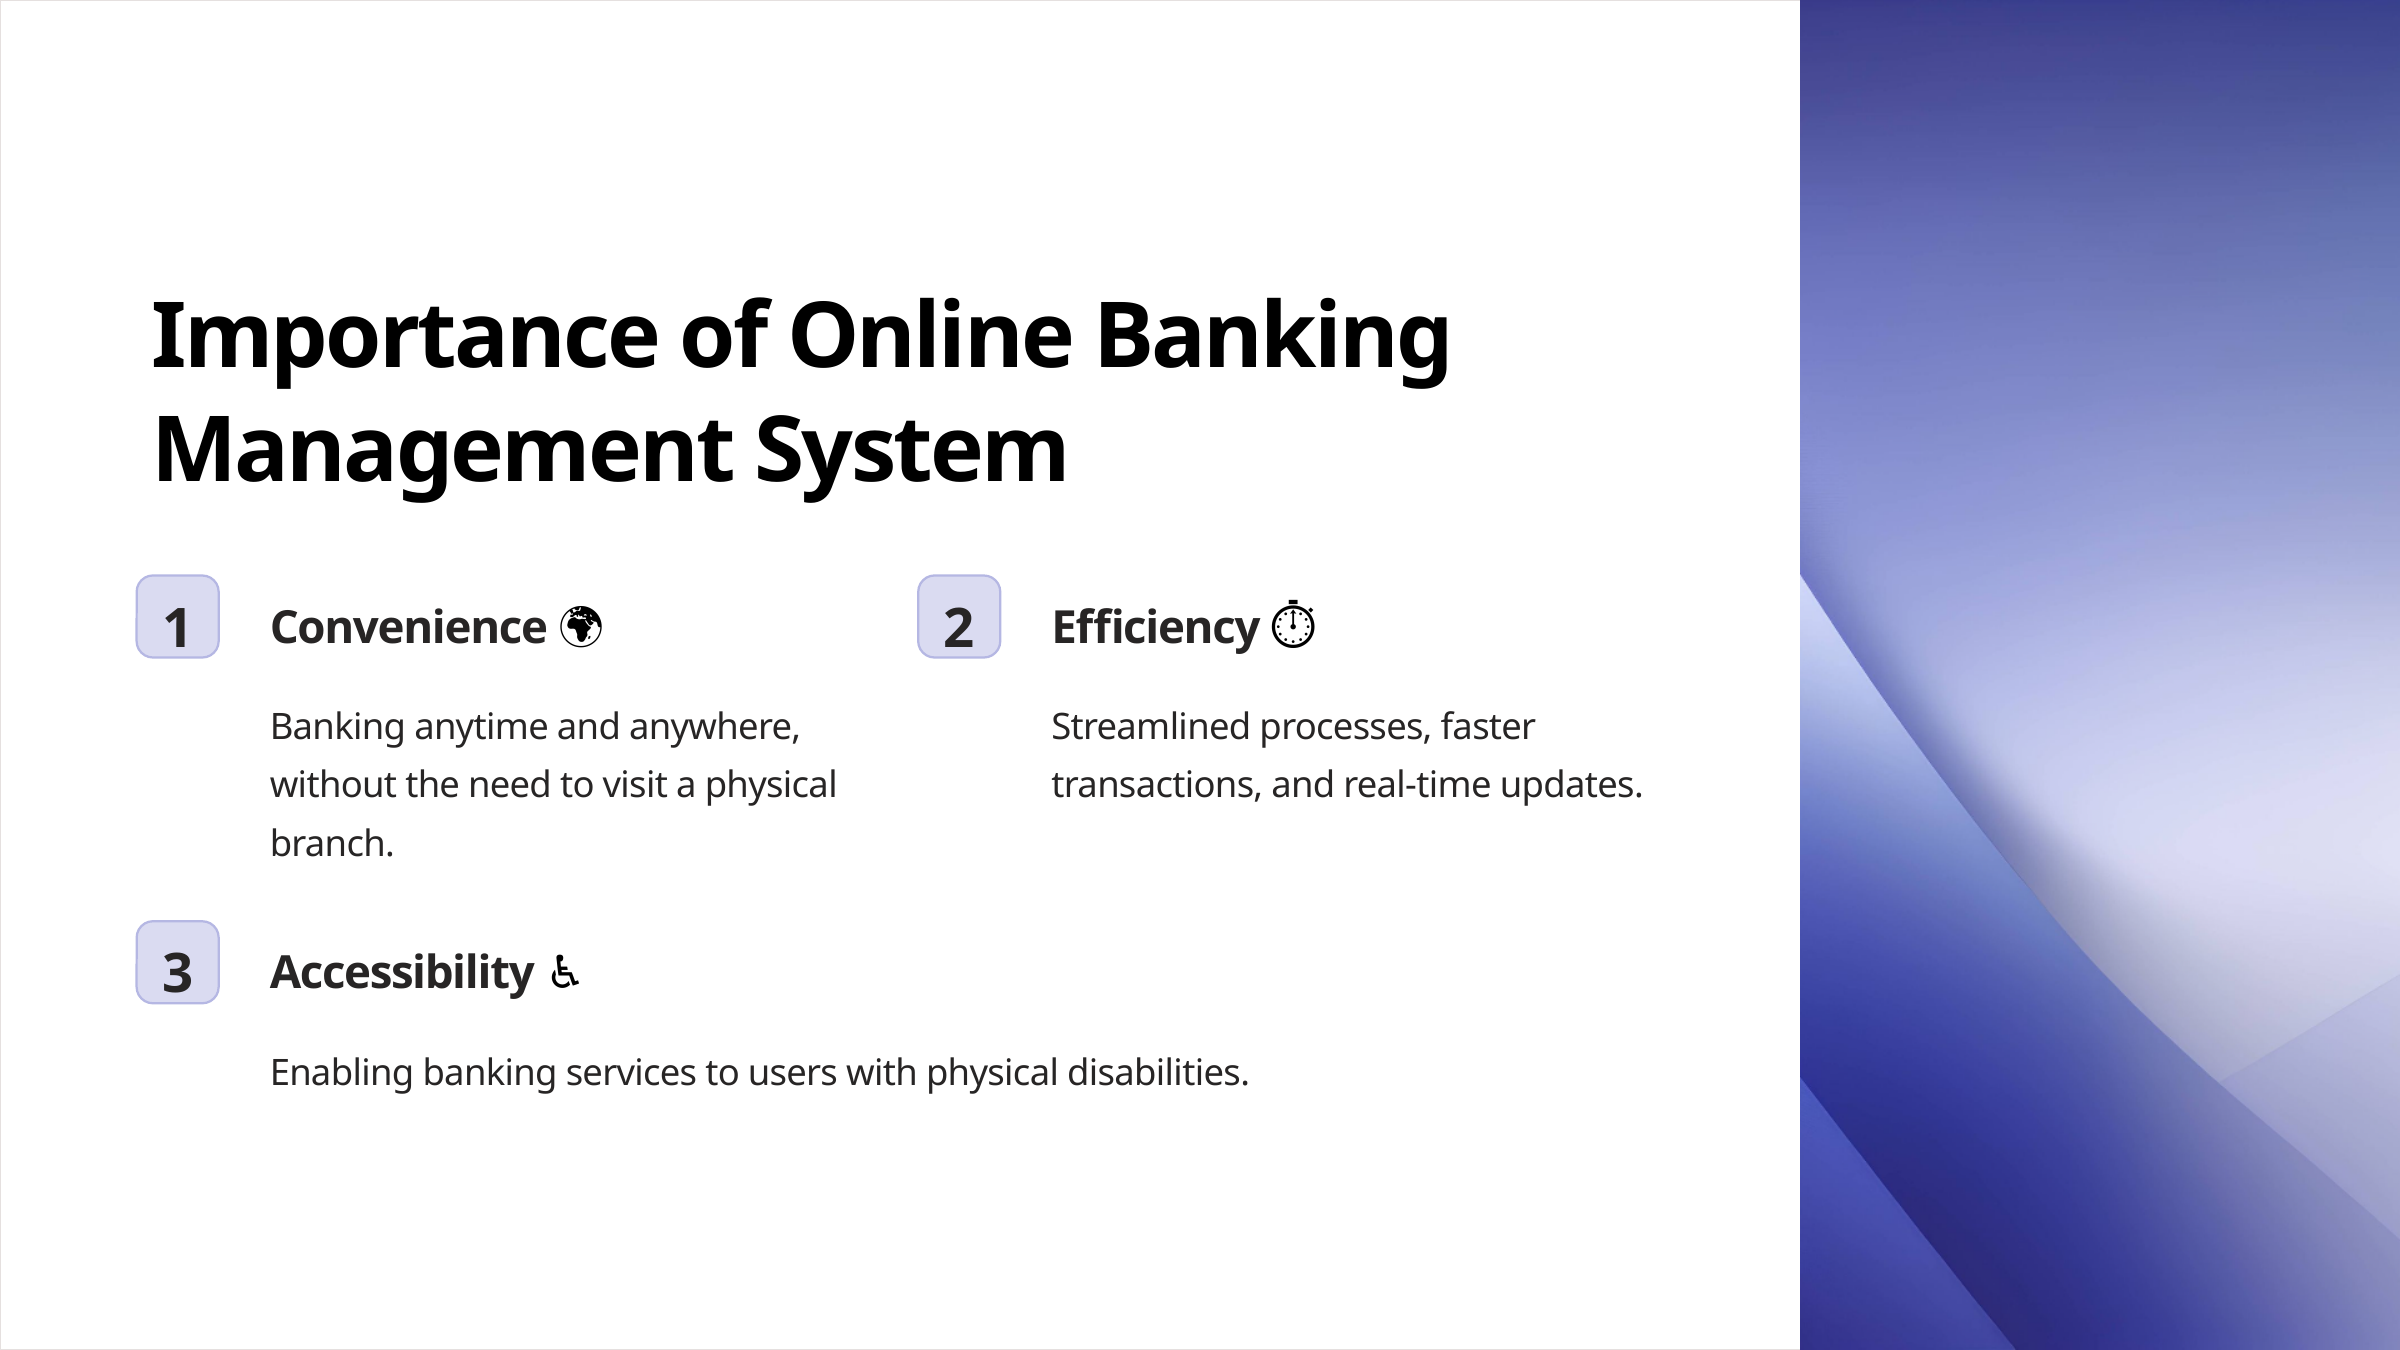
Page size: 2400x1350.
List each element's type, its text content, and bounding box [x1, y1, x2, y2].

text_box [136, 921, 219, 1004]
text_box Convenience 🌍 [255, 587, 620, 645]
text_box Importance of Online Banking Management System [136, 264, 1664, 493]
text_box Efficiency ⏱️ [1036, 587, 1402, 645]
text_box 3 [160, 928, 195, 997]
picture [1799, 0, 2400, 1350]
text_box Banking anytime and anywhere, without the need to visit a physical branch. [255, 681, 882, 857]
text_box [136, 575, 219, 658]
text_box 2 [942, 582, 976, 651]
text_box 1 [164, 582, 191, 651]
text_box [0, 0, 1799, 1350]
text_box Enabling banking services to users with physical disabilities. [255, 1027, 1664, 1086]
text_box Accessibility ♿ [255, 933, 620, 991]
text_box Streamlined processes, faster transactions, and real-time updates. [1036, 681, 1664, 798]
text_box [918, 575, 1001, 658]
